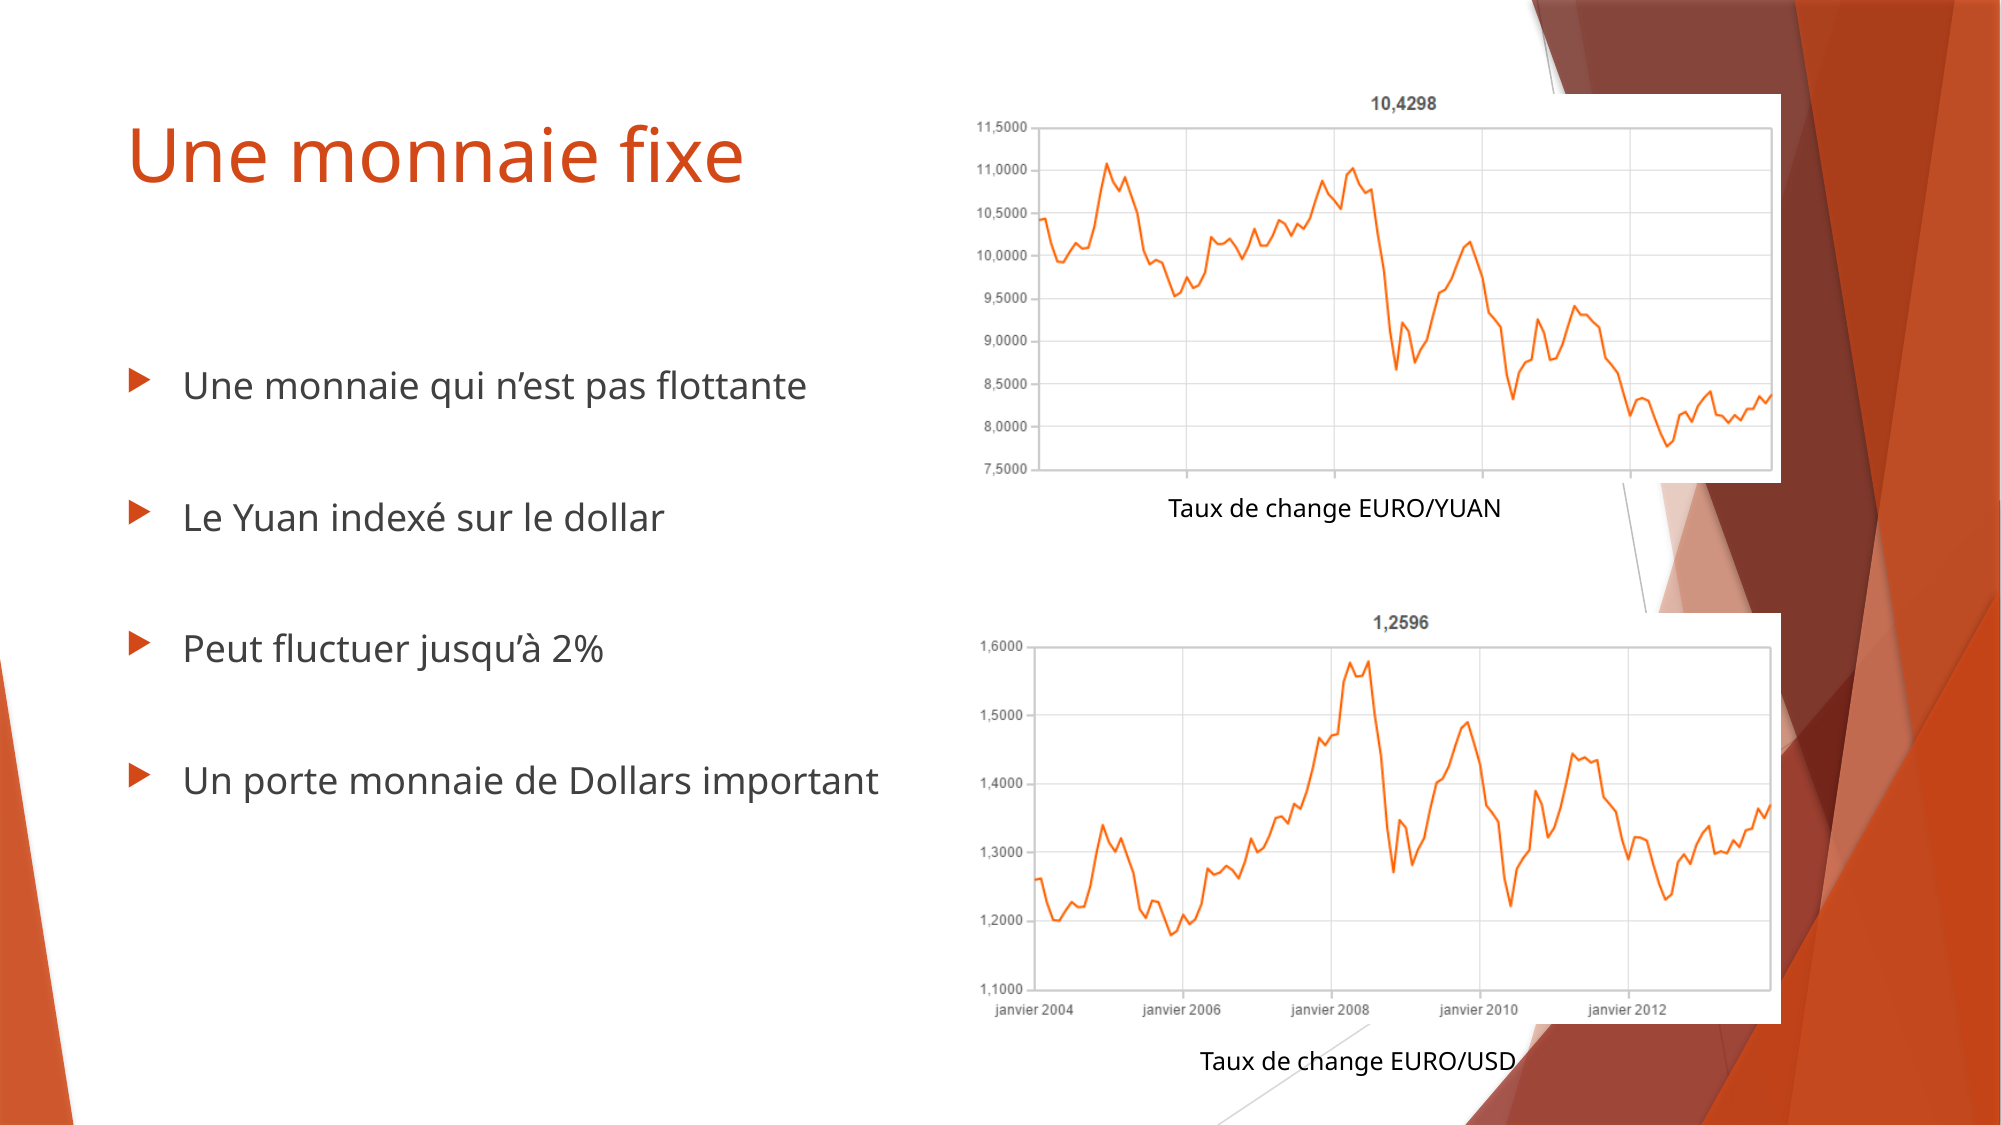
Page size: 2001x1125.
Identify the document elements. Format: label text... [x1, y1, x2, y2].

picture [968, 94, 1782, 484]
text_box Taux de change EURO/USD [1038, 1037, 1679, 1083]
picture [968, 612, 1782, 1025]
text_box Taux de change EURO/YUAN [1015, 494, 1656, 530]
title Une monnaie fixe [111, 99, 963, 317]
list Une monnaie qui n’est pas flottante Le Yuan indexé sur le dollar Peut fluctuer jusqu’à 2% Un porte monnaie de Dollars important [111, 354, 1522, 992]
